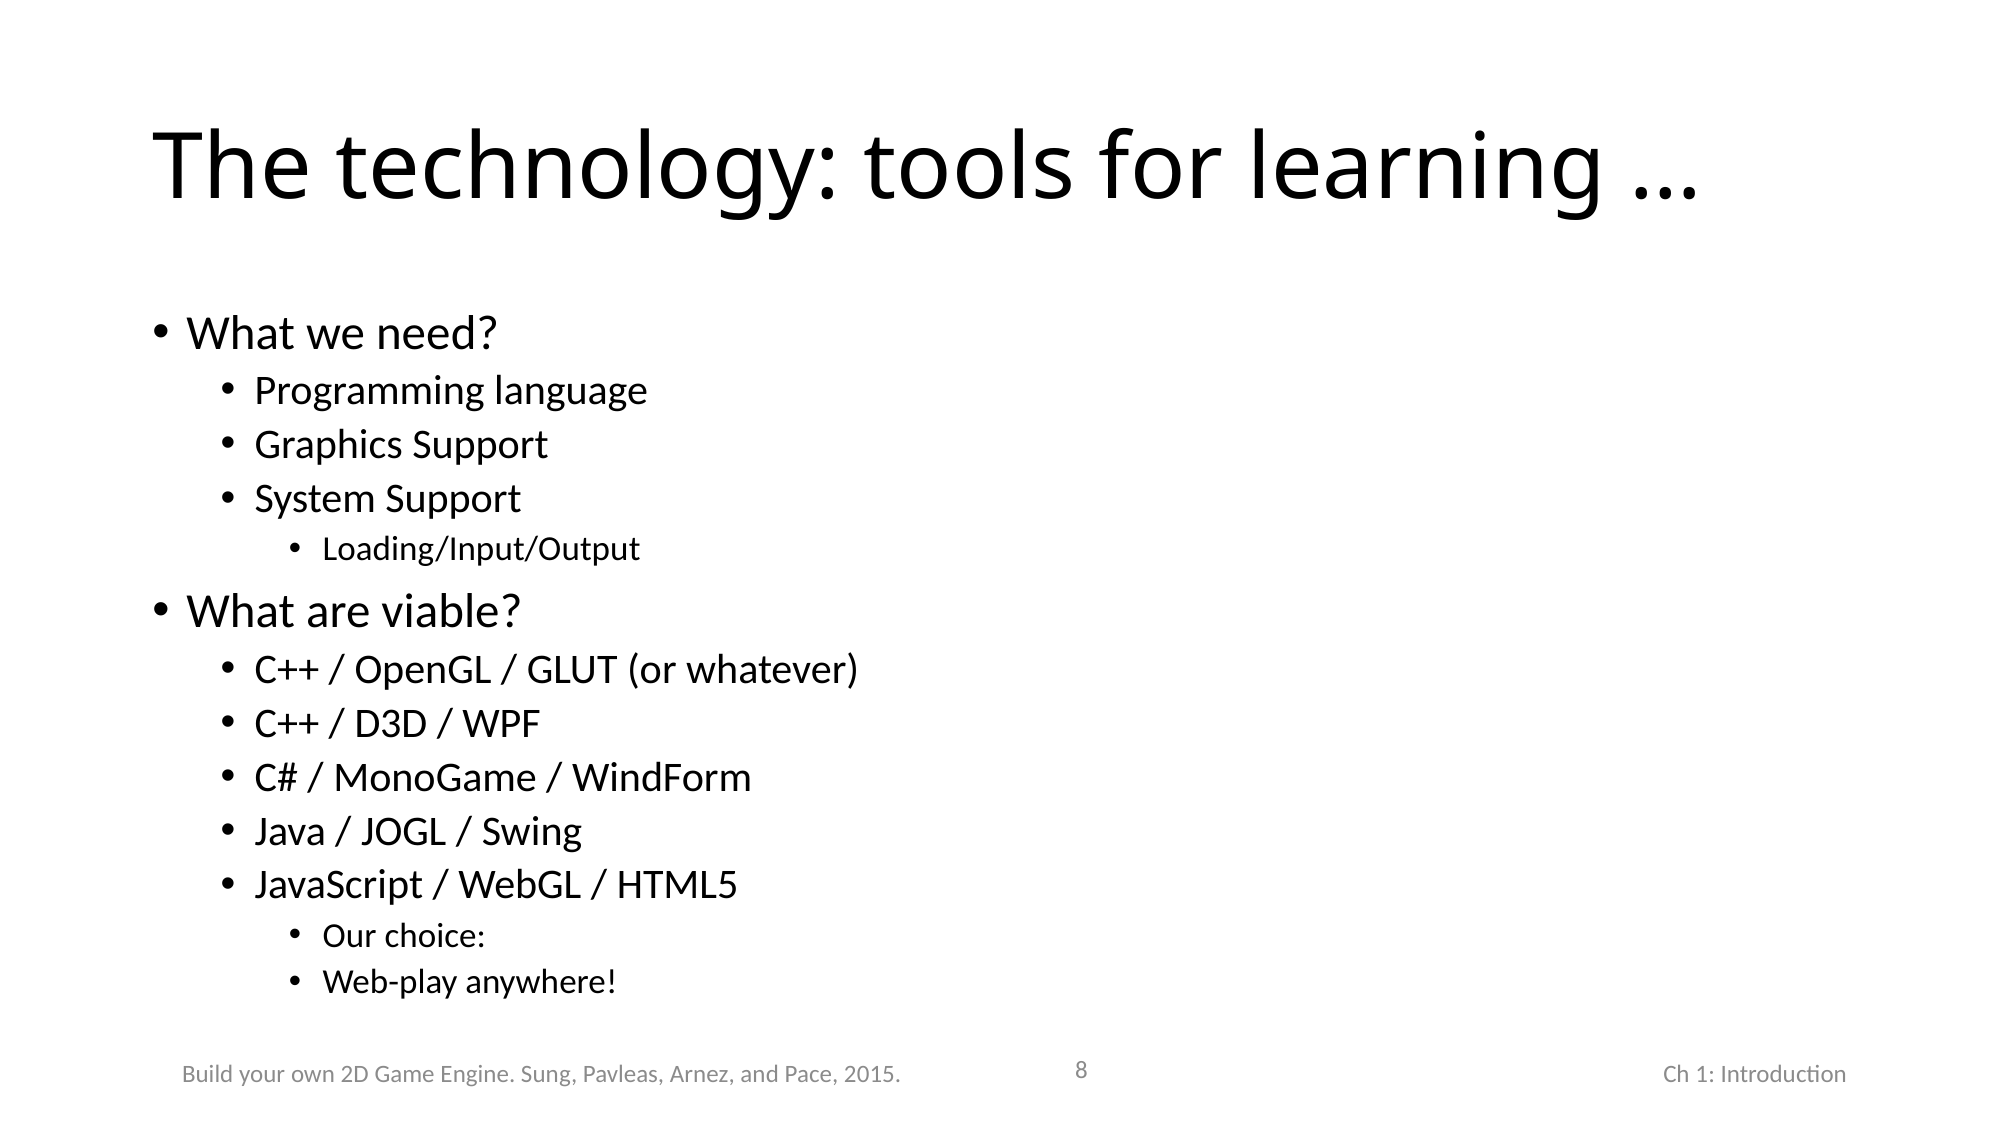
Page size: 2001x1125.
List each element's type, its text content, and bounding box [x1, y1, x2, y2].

list What we need? Programming language Graphics Support System Support Loading/Input/Output What are viable? C++ / OpenGL / GLUT (or whatever) C++ / D3D / WPF C# / MonoGame / WindForm Java / JOGL / Swing JavaScript / WebGL / HTML5 Our choice: Web-play anywhere! [137, 299, 1863, 1014]
title The technology: tools for learning … [137, 59, 1863, 278]
